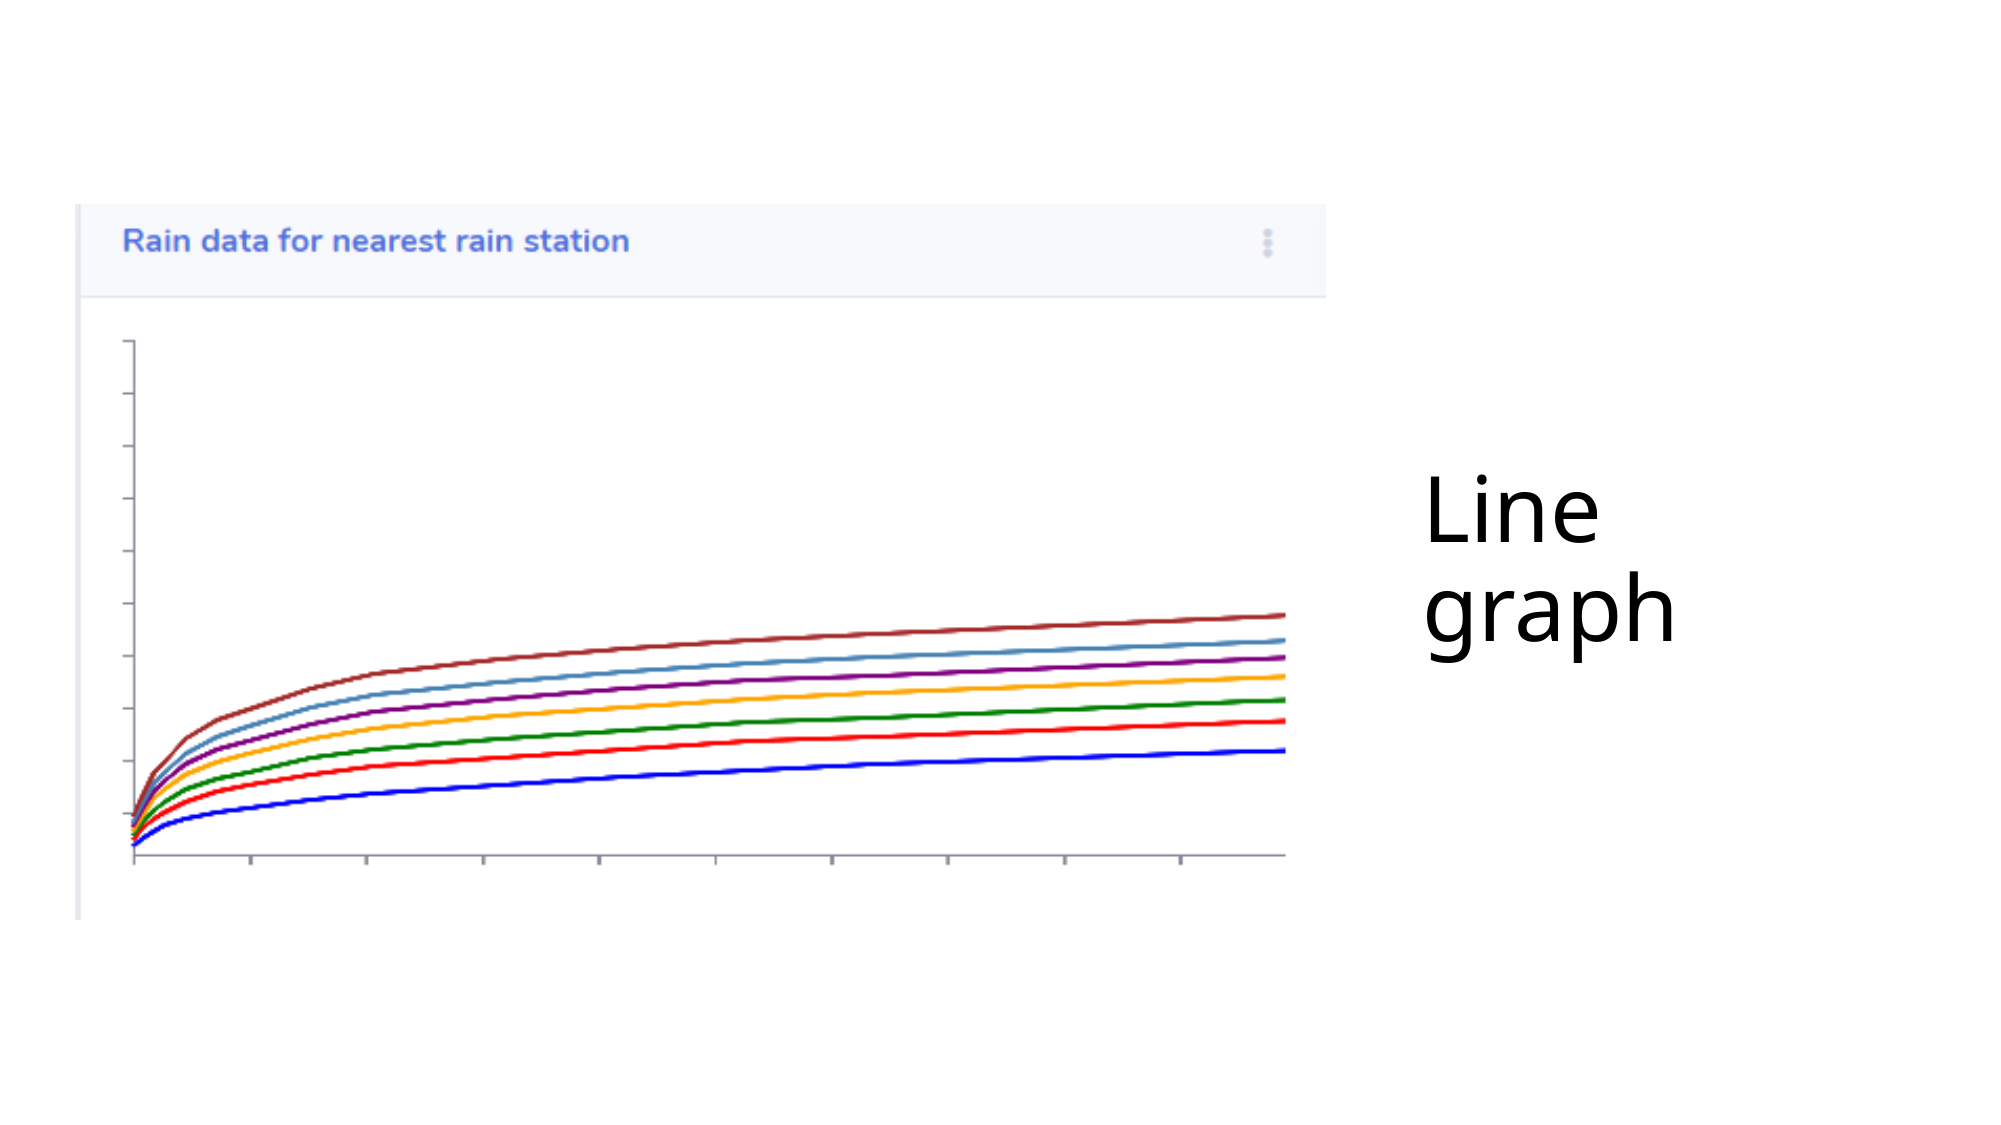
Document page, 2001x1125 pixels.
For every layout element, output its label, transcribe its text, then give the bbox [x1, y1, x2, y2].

title Line graph [1407, 453, 1878, 672]
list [75, 204, 1326, 920]
